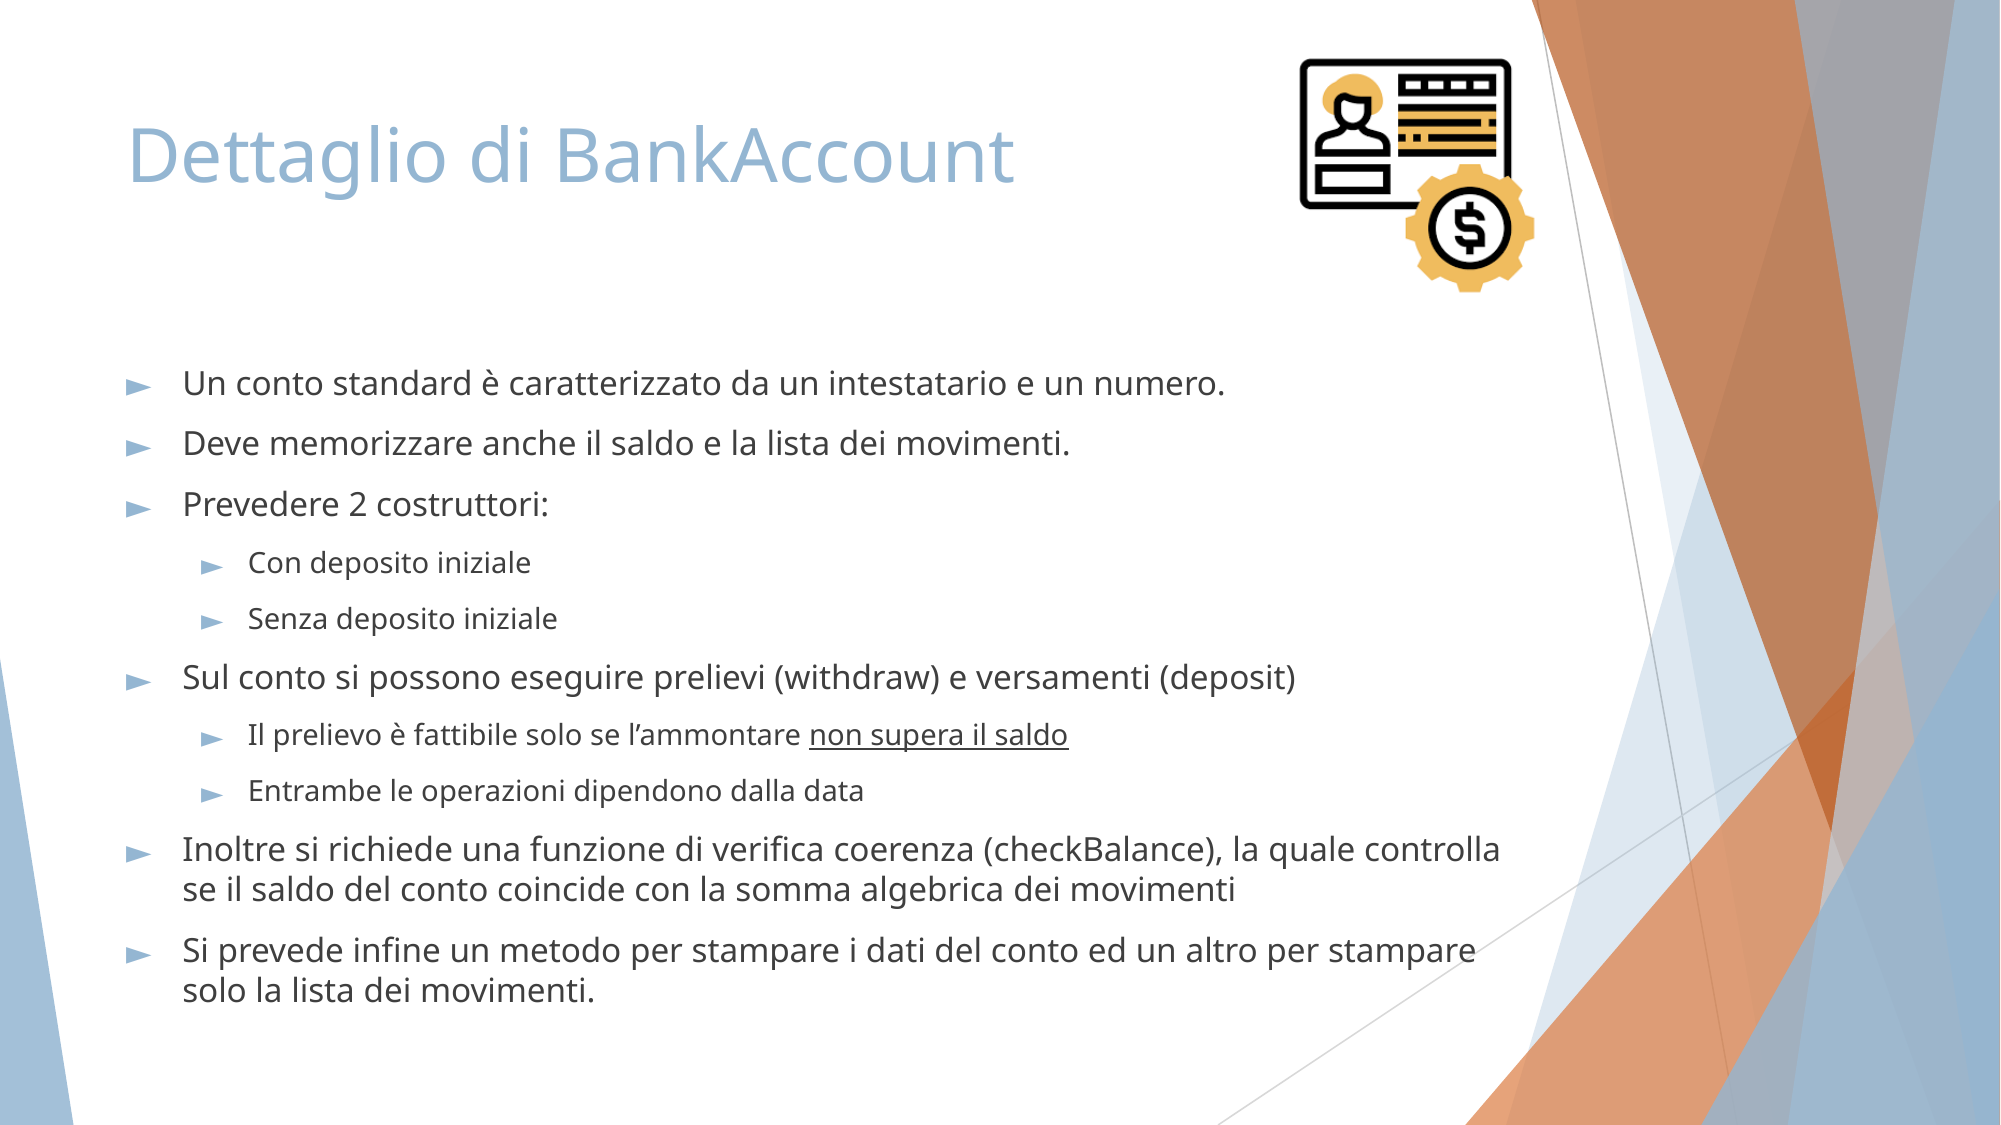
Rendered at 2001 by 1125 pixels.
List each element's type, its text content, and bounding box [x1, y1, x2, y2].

title Dettaglio di BankAccount [111, 99, 1522, 317]
list Un conto standard è caratterizzato da un intestatario e un numero. Deve memorizzare anche il saldo e la lista dei movimenti. Prevedere 2 costruttori: Con deposito iniziale Senza deposito iniziale Sul conto si possono eseguire prelievi (withdraw) e versamenti (deposit) Il prelievo è fattibile solo se l’ammontare non supera il saldo Entrambe le operazioni dipendono dalla data Inoltre si richiede una funzione di verifica coerenza (checkBalance), la quale controlla se il saldo del conto coincide con la somma algebrica dei movimenti Si prevede infine un metodo per stampare i dati del conto ed un altro per stampare solo la lista dei movimenti. [111, 354, 1560, 1025]
picture [1296, 55, 1538, 297]
